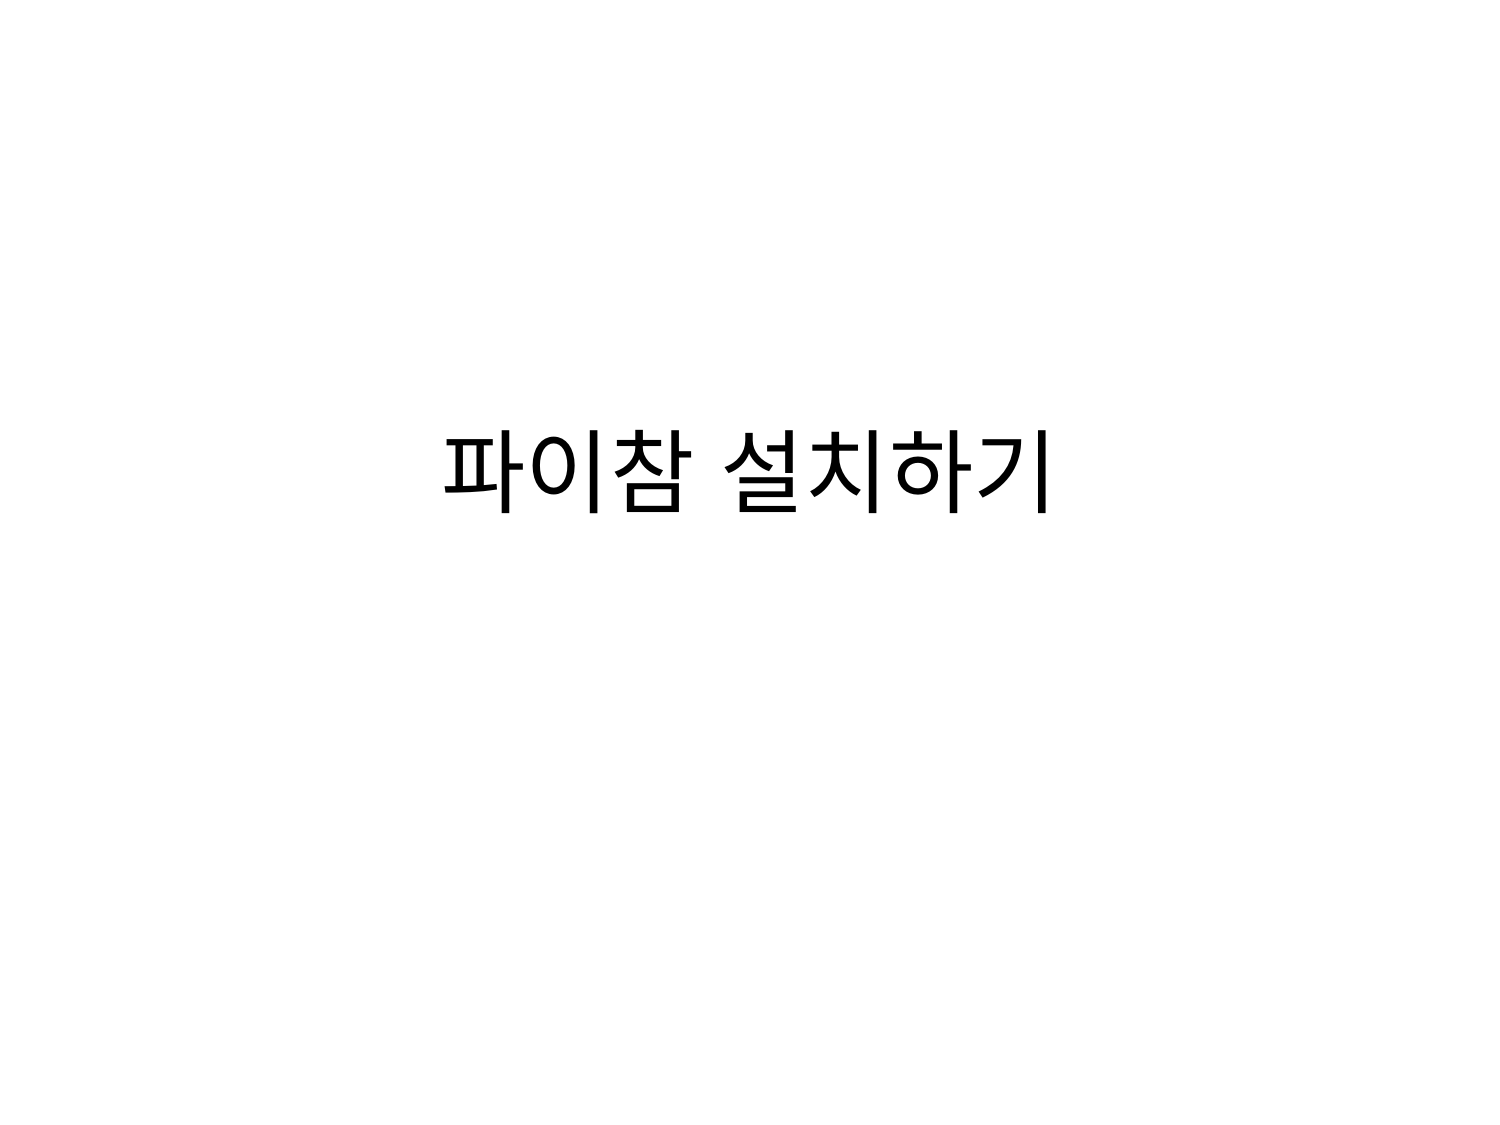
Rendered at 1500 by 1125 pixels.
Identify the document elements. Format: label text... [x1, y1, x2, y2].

title 파이참 설치하기 [112, 349, 1388, 591]
